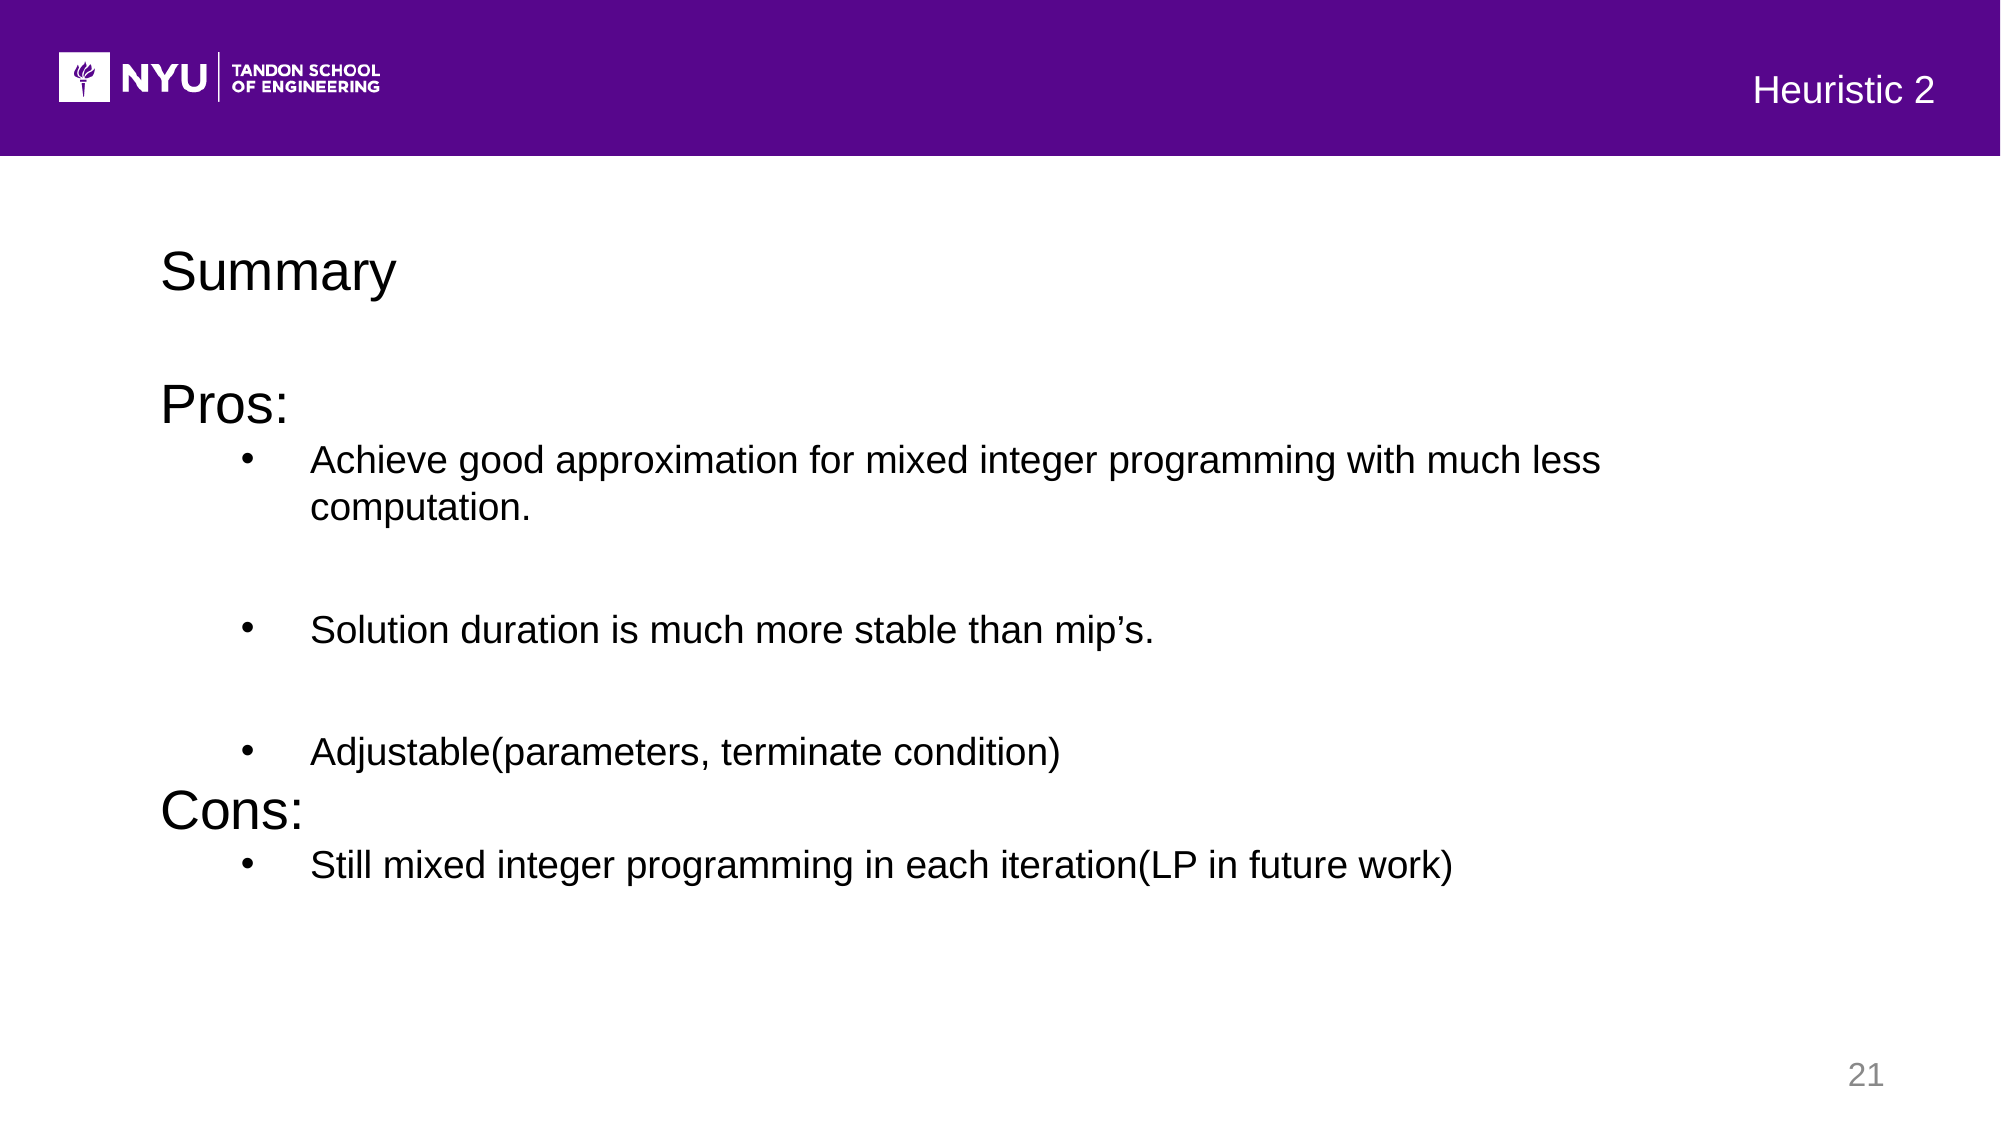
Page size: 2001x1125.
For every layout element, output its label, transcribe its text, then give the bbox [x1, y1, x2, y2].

list Summary Pros: Achieve good approximation for mixed integer programming with much less computation. Solution duration is much more stable than mip’s. Adjustable(parameters, terminate condition) Cons: Still mixed integer programming in each iteration(LP in future work) [95, 220, 1679, 1069]
picture [59, 52, 380, 102]
list Heuristic 2 [1351, 50, 1951, 109]
slide_number 21 [1433, 1042, 1900, 1103]
